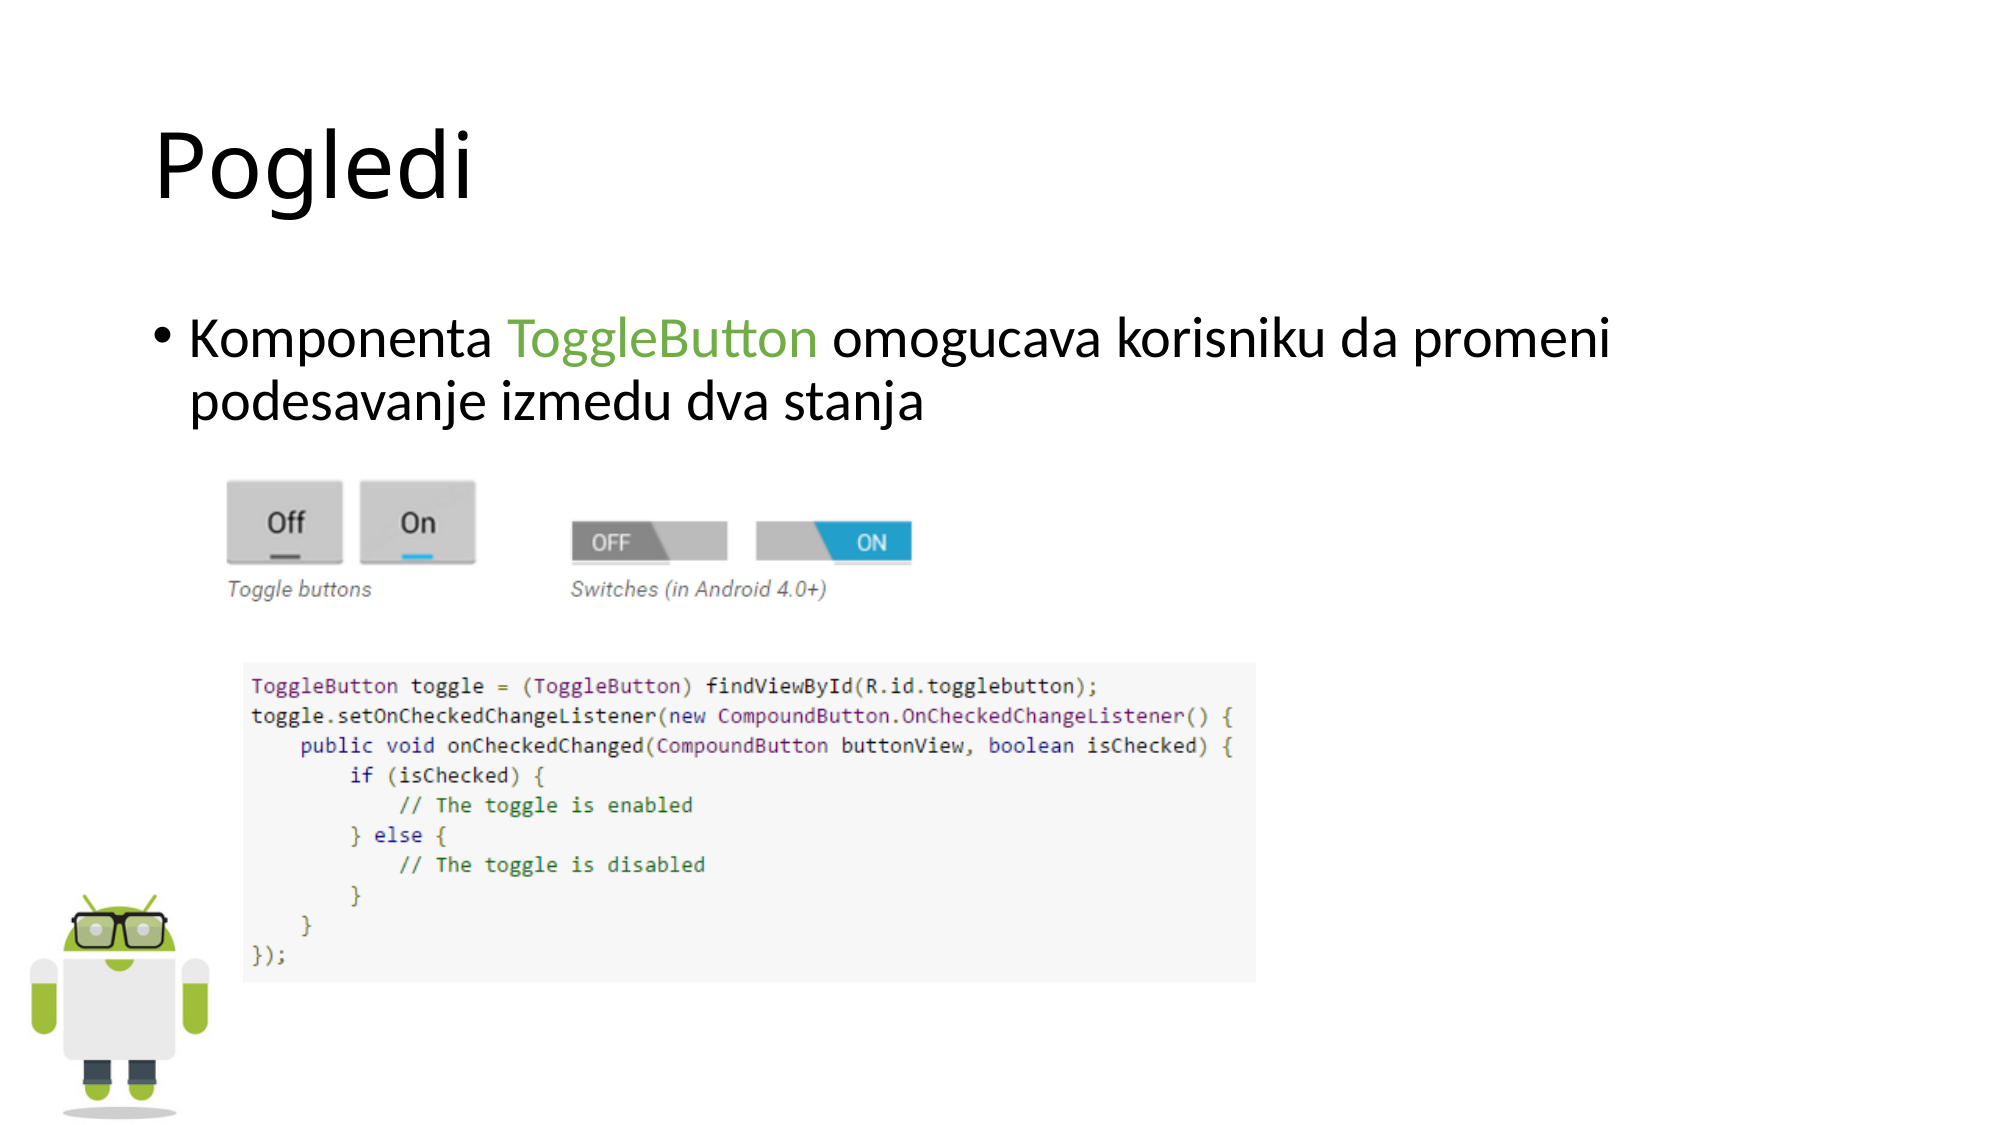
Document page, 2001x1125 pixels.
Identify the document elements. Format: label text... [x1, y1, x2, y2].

list Komponenta ToggleButton omogucava korisniku da promeni podesavanje izmedu dva stanja [137, 299, 1863, 1014]
picture [212, 465, 929, 622]
picture [243, 662, 1256, 982]
picture [0, 885, 240, 1125]
title Pogledi [137, 59, 1863, 278]
